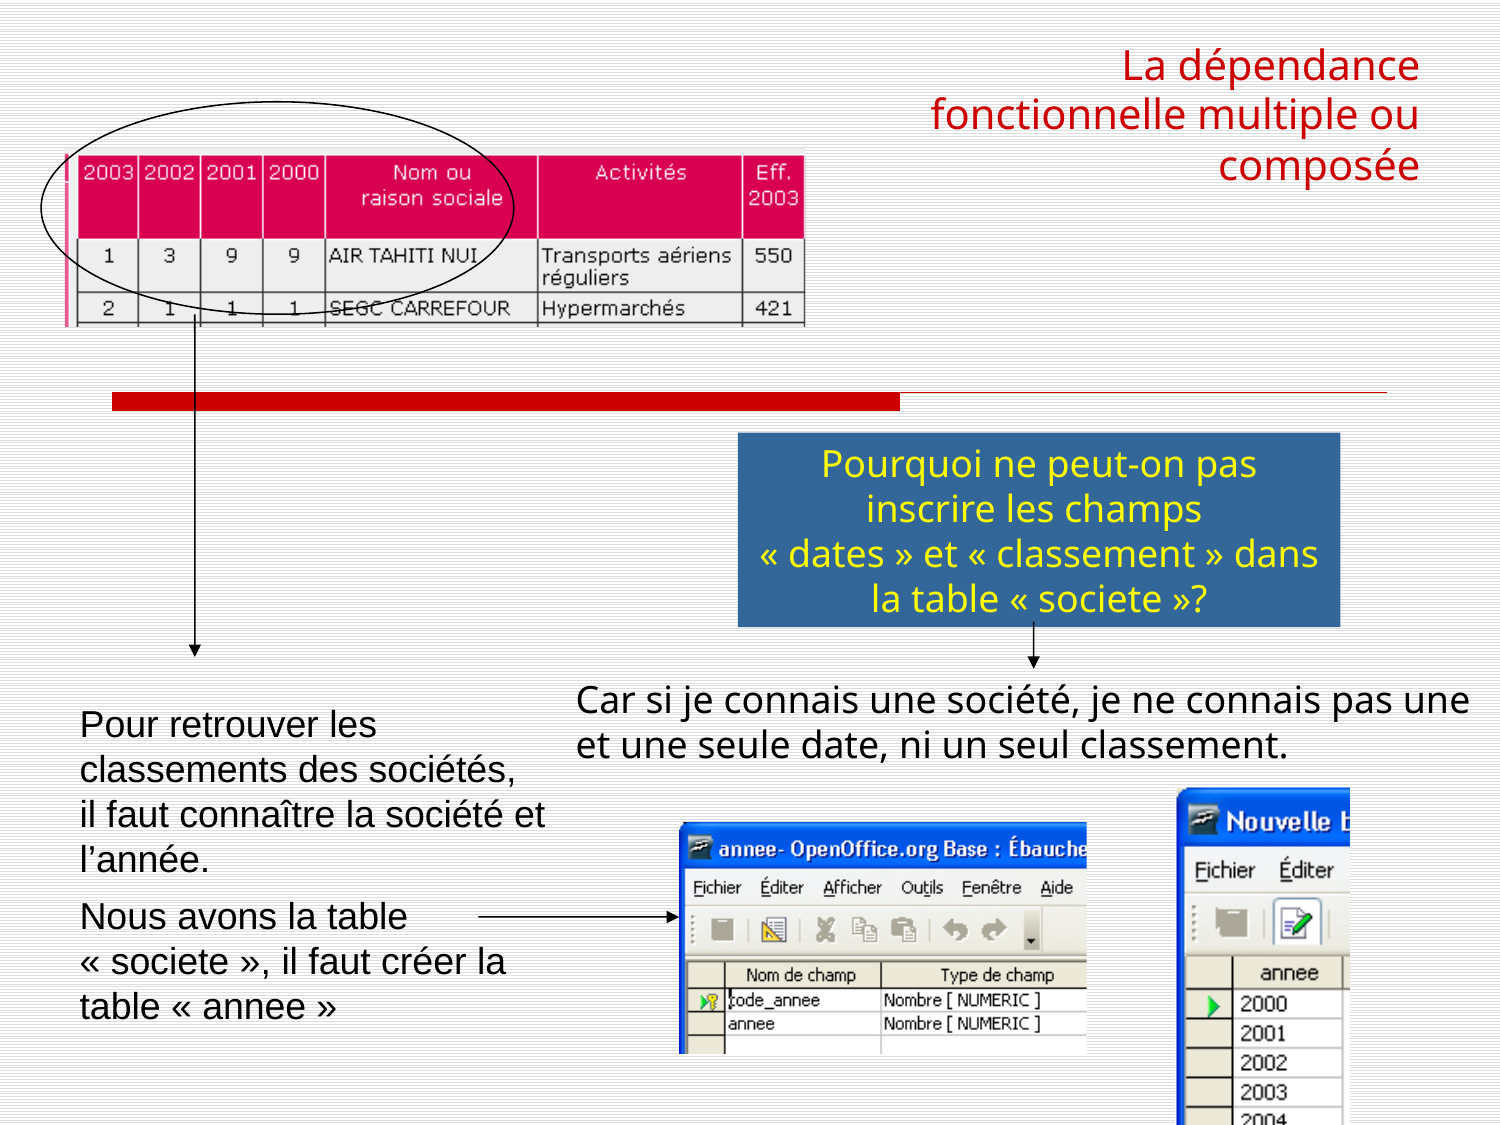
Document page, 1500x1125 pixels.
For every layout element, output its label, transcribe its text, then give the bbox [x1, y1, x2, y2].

text_box [188, 335, 202, 657]
picture [64, 148, 806, 327]
text_box Pourquoi ne peut-on pas inscrire les champs « dates » et « classement » dans la table « societe »? [737, 432, 1341, 619]
text_box [41, 167, 59, 249]
picture [678, 822, 1087, 1054]
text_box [560, 621, 1495, 775]
text_box Pour retrouver les classements des sociétés, il faut connaître la société et l’année. Nous avons la table « societe », il faut créer la table « annee » [64, 692, 561, 1035]
picture [1174, 786, 1350, 1125]
text_box [83, 101, 471, 147]
text_box La dépendance fonctionnelle multiple ou composée [879, 31, 1436, 196]
text_box [478, 910, 673, 924]
